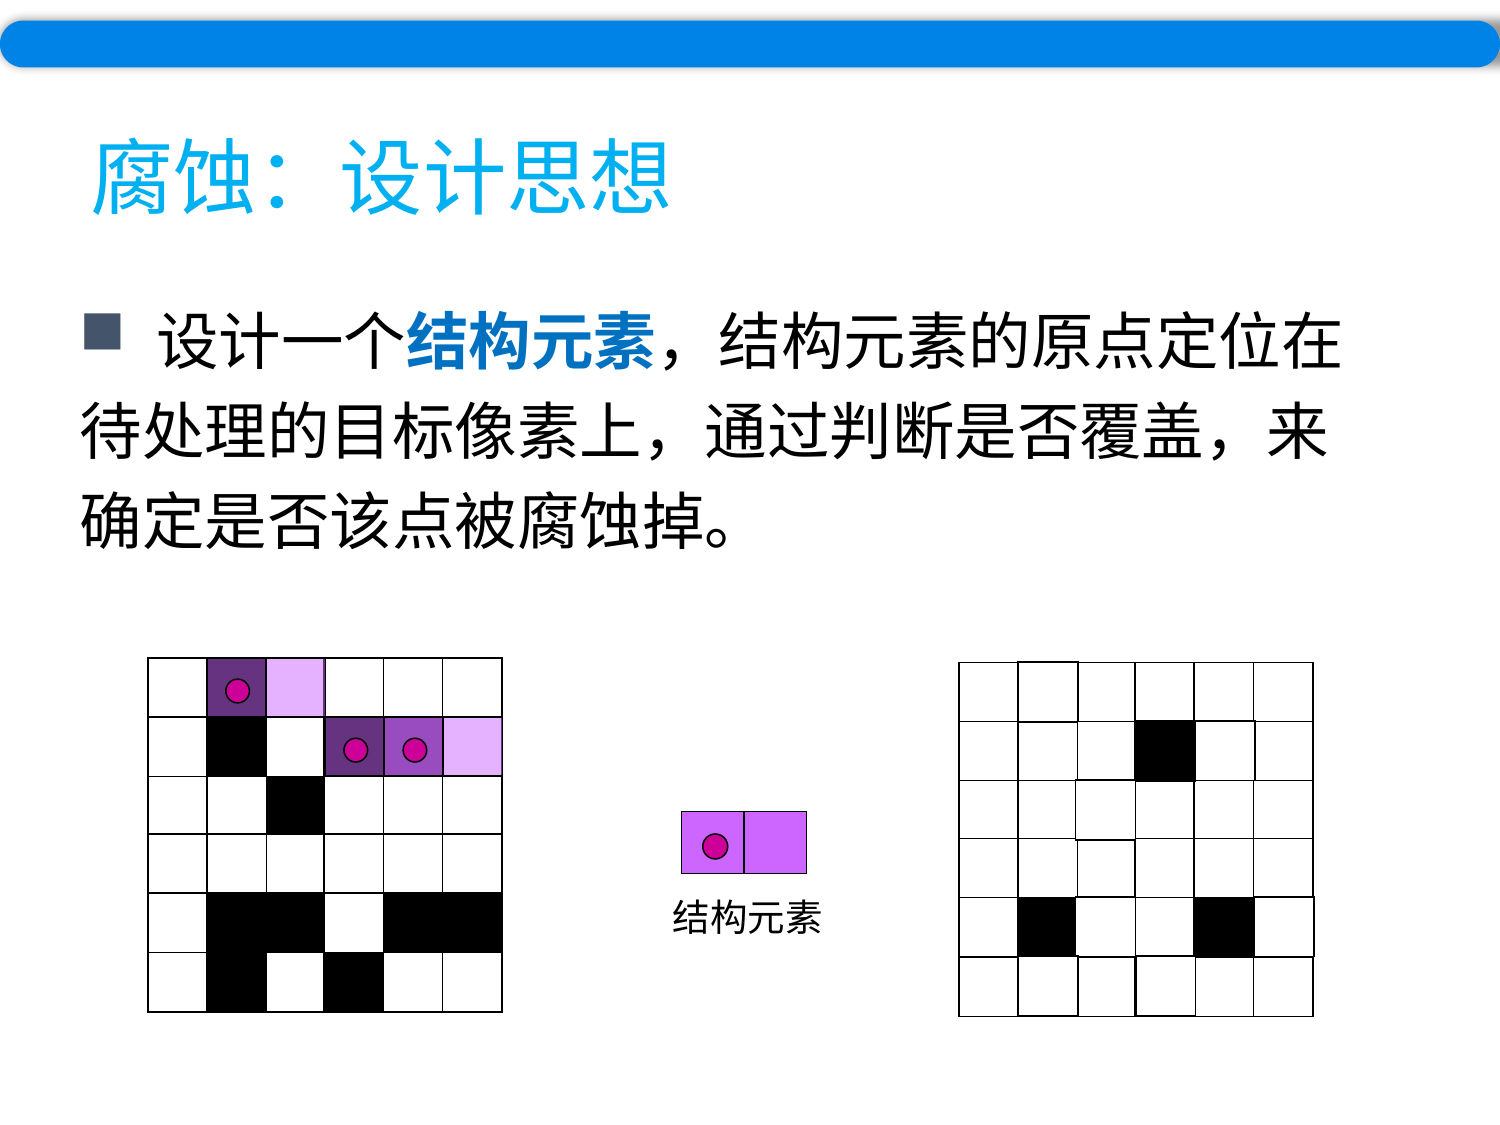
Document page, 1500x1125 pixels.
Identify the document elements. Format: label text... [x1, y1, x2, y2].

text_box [325, 717, 384, 777]
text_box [657, 811, 871, 947]
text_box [148, 657, 503, 1013]
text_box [207, 657, 326, 718]
list 设计一个结构元素，结构元素的原点定位在待处理的目标像素上，通过判断是否覆盖，来确定是否该点被腐蚀掉。 [64, 279, 1402, 553]
title 腐蚀：设计思想 [75, 87, 1226, 275]
text_box [0, 19, 1500, 69]
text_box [384, 717, 503, 777]
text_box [958, 662, 1314, 1017]
